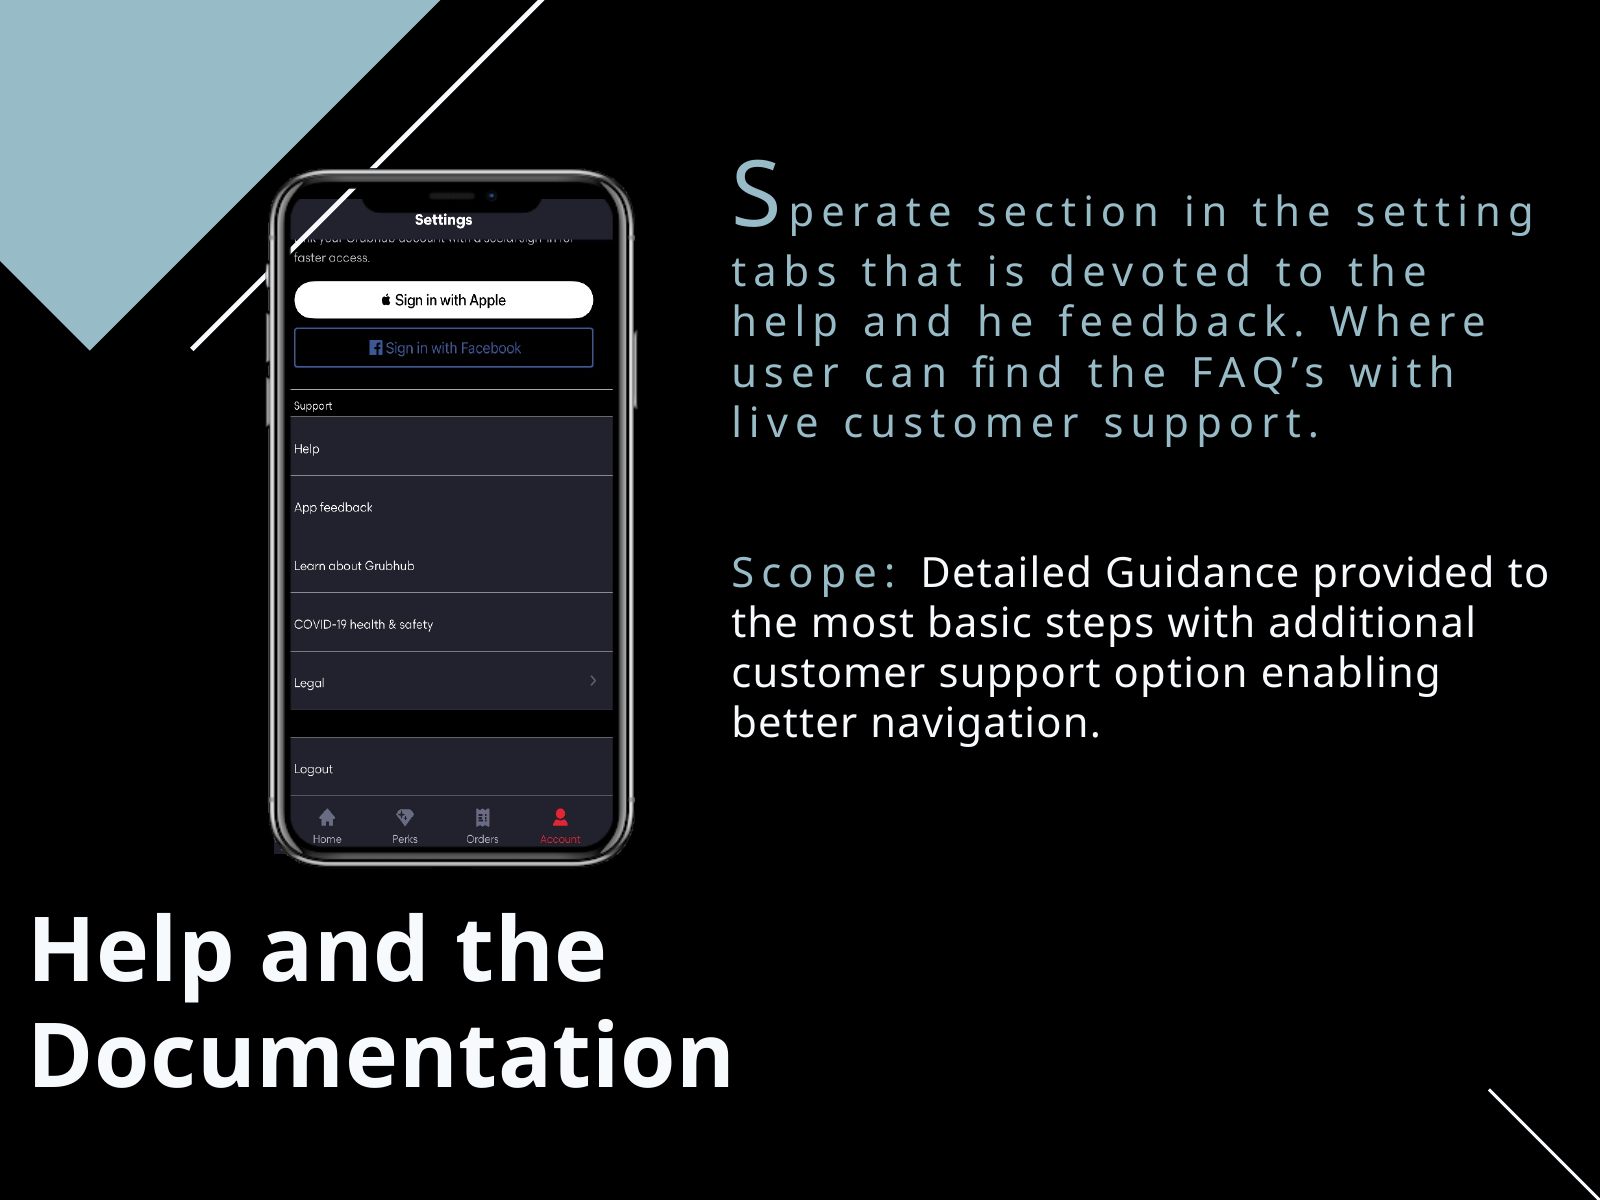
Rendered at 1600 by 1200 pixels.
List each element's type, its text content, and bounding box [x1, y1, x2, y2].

picture [221, 168, 702, 886]
text_box Help and the Documentation [25, 887, 750, 1106]
title Sperate section in the setting tabs that is devoted to the help and he feedback. Where user can find the FAQ’s with live customer support. Scope: Detailed Guidance provided to the most basic steps with additional customer support option enabling better navigation. [324, 61, 1558, 946]
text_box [0, 0, 548, 352]
text_box [1487, 1088, 1600, 1200]
